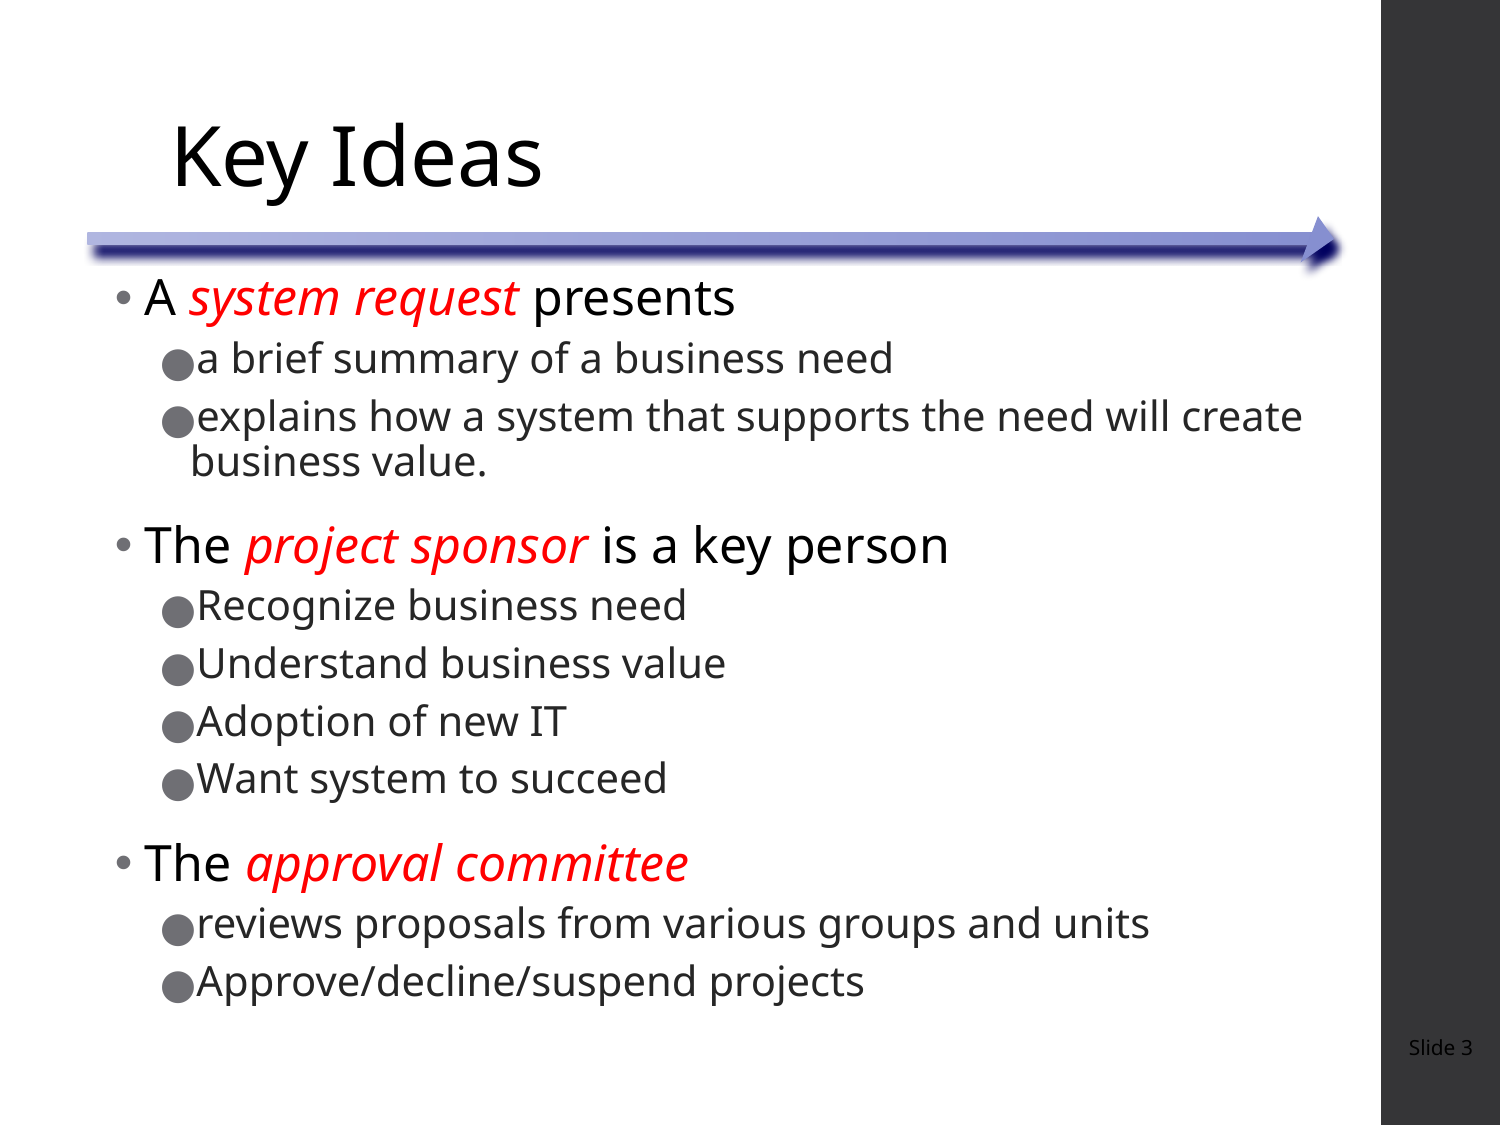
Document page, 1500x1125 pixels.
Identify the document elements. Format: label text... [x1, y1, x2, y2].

title Key Ideas [155, 59, 1348, 213]
text_box Slide ‹#› [1384, 1012, 1498, 1110]
list A system request presents a brief summary of a business need explains how a system that supports the need will create business value. The project sponsor is a key person Recognize business need Understand business value Adoption of new IT Want system to succeed The approval committee reviews proposals from various groups and units Approve/decline/suspend projects [99, 262, 1348, 1110]
